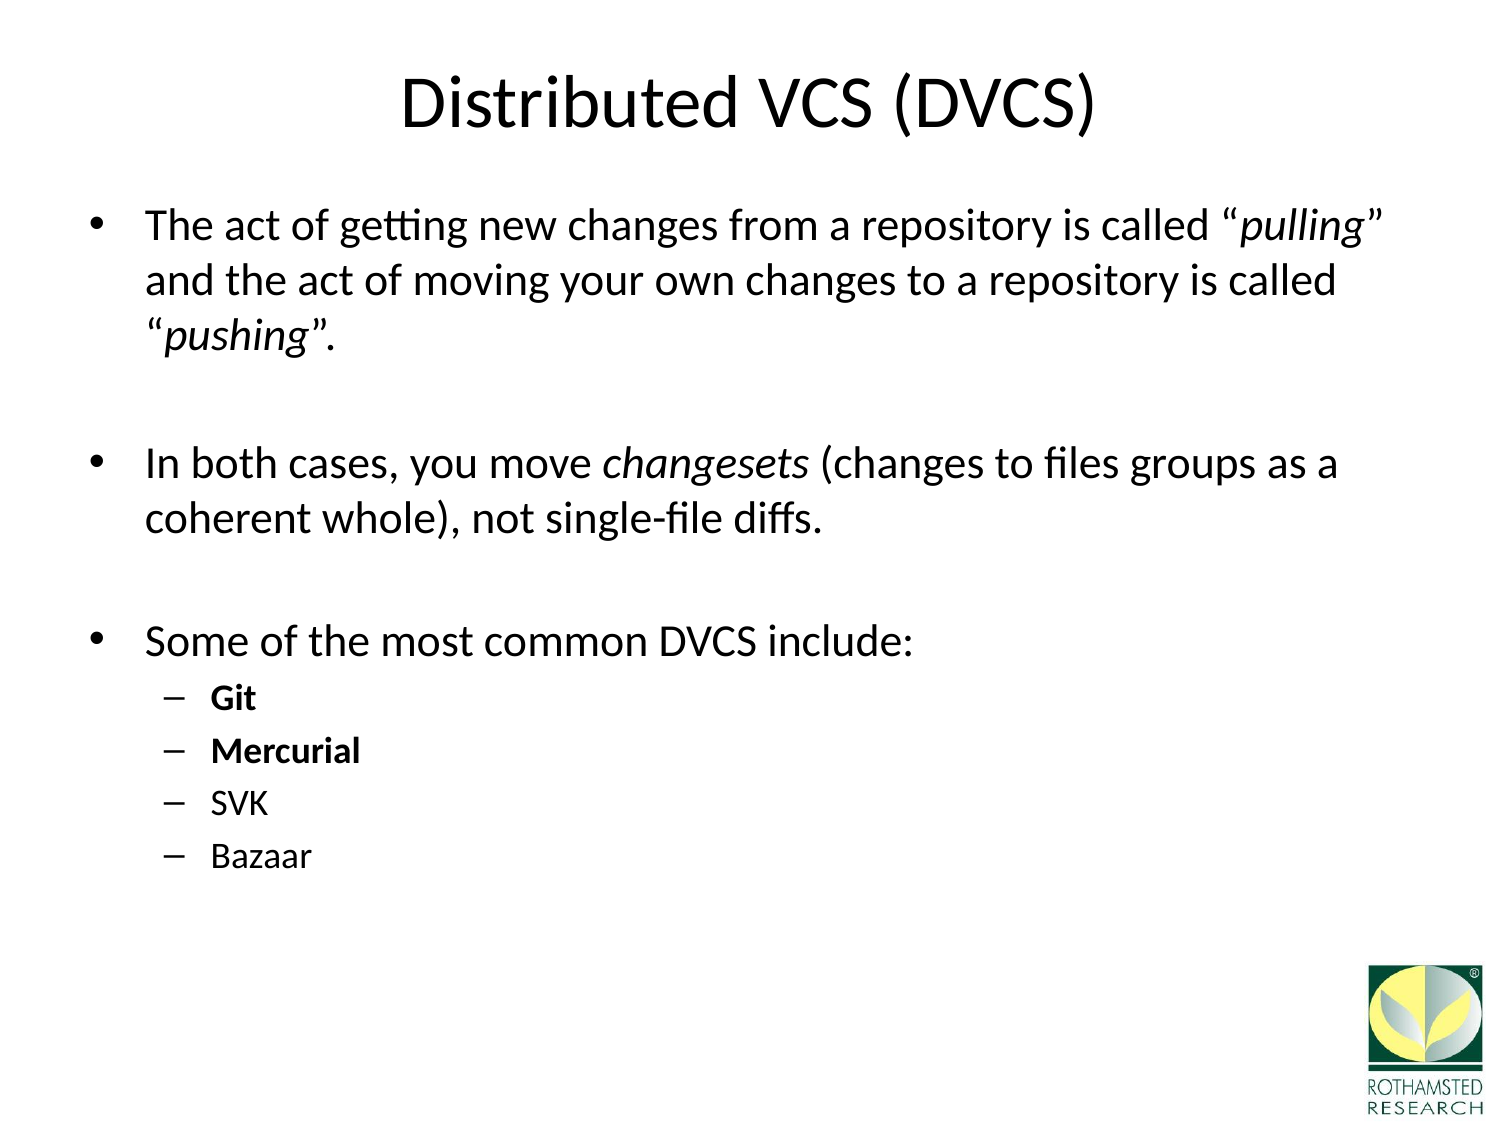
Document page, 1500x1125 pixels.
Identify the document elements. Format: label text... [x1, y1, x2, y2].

title Distributed VCS (DVCS) [75, 45, 1425, 150]
list The act of getting new changes from a repository is called “pulling” and the act of moving your own changes to a repository is called “pushing”. In both cases, you move changesets (changes to files groups as a coherent whole), not single-file diffs. Some of the most common DVCS include: Git Mercurial SVK Bazaar [73, 187, 1424, 1125]
picture [1424, 961, 1486, 1124]
